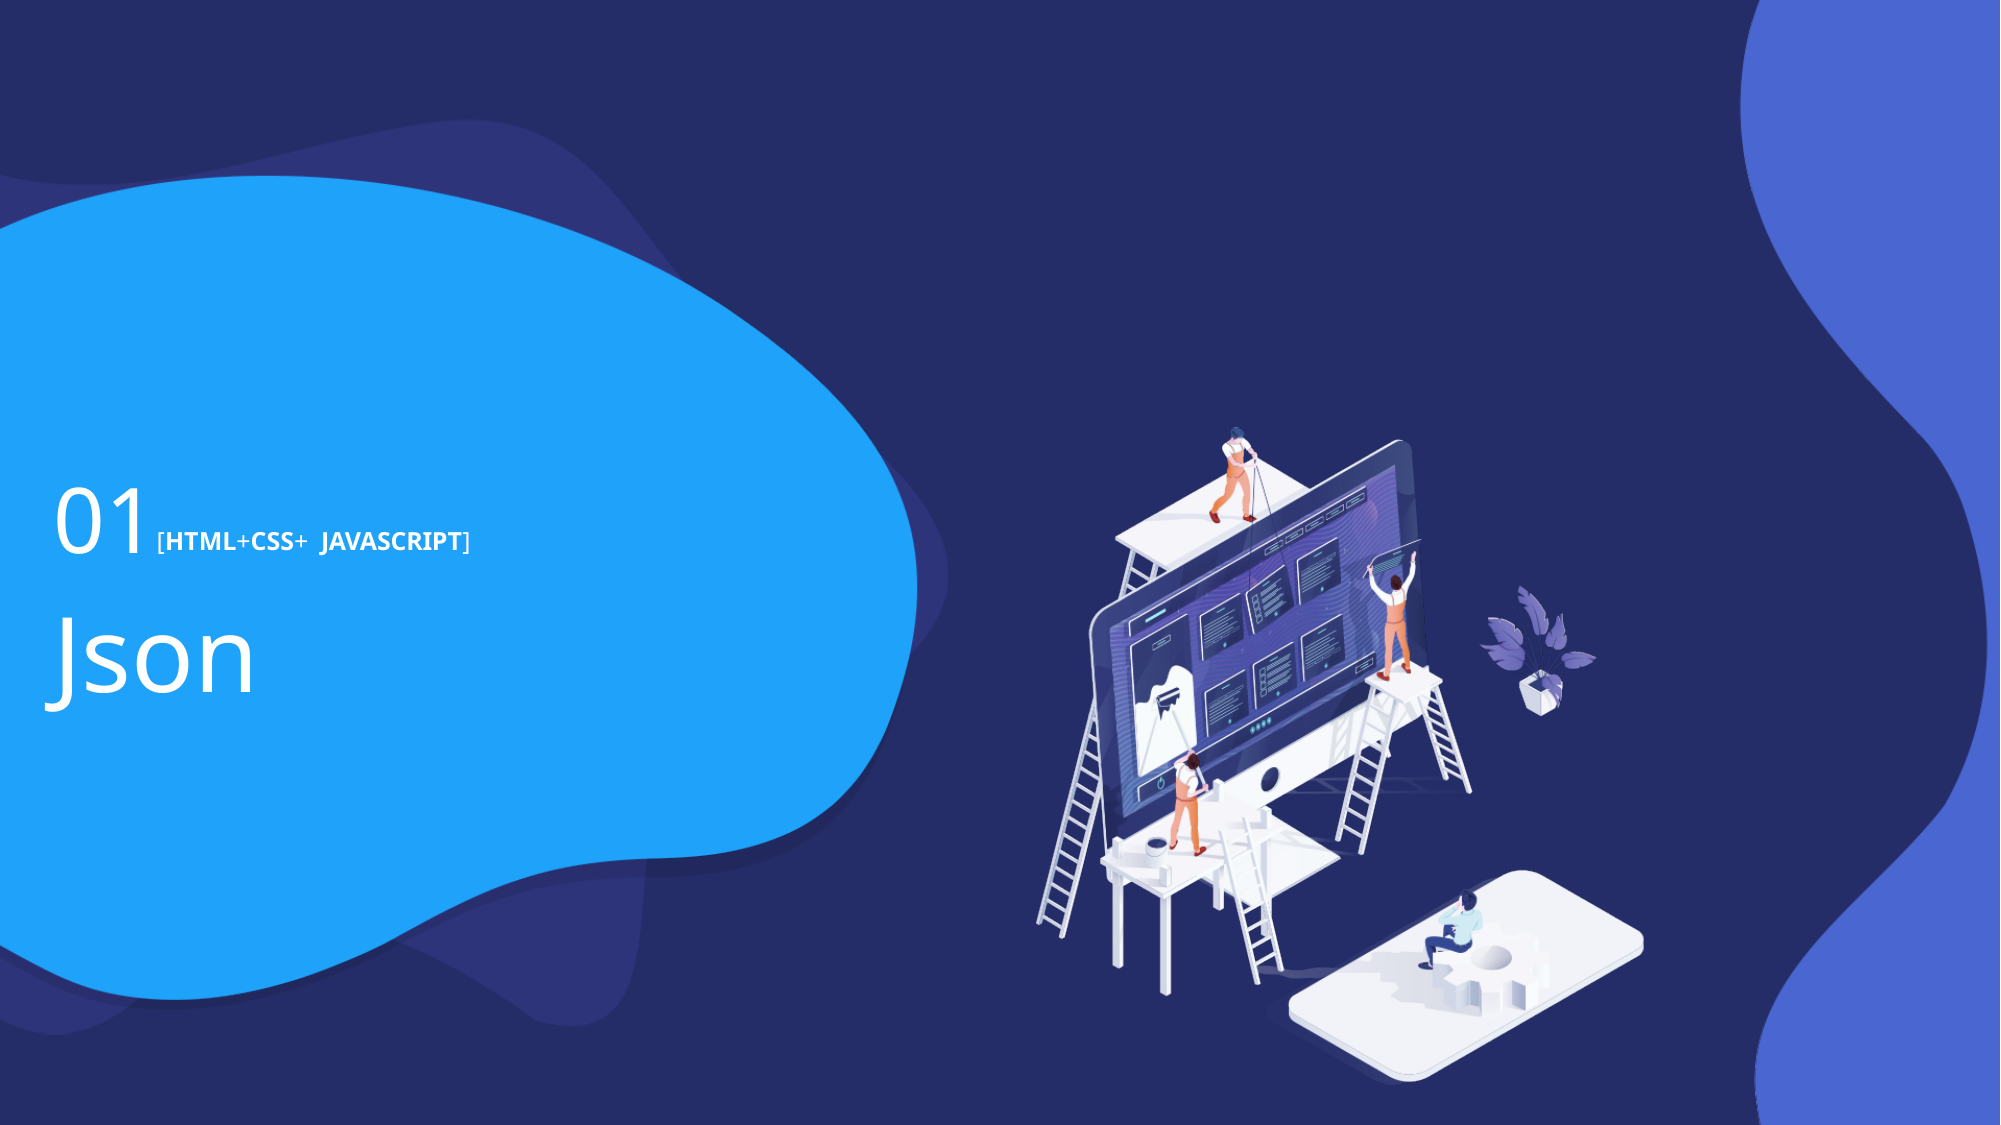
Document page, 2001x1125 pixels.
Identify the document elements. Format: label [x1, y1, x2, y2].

text_box [0, 0, 2000, 1125]
